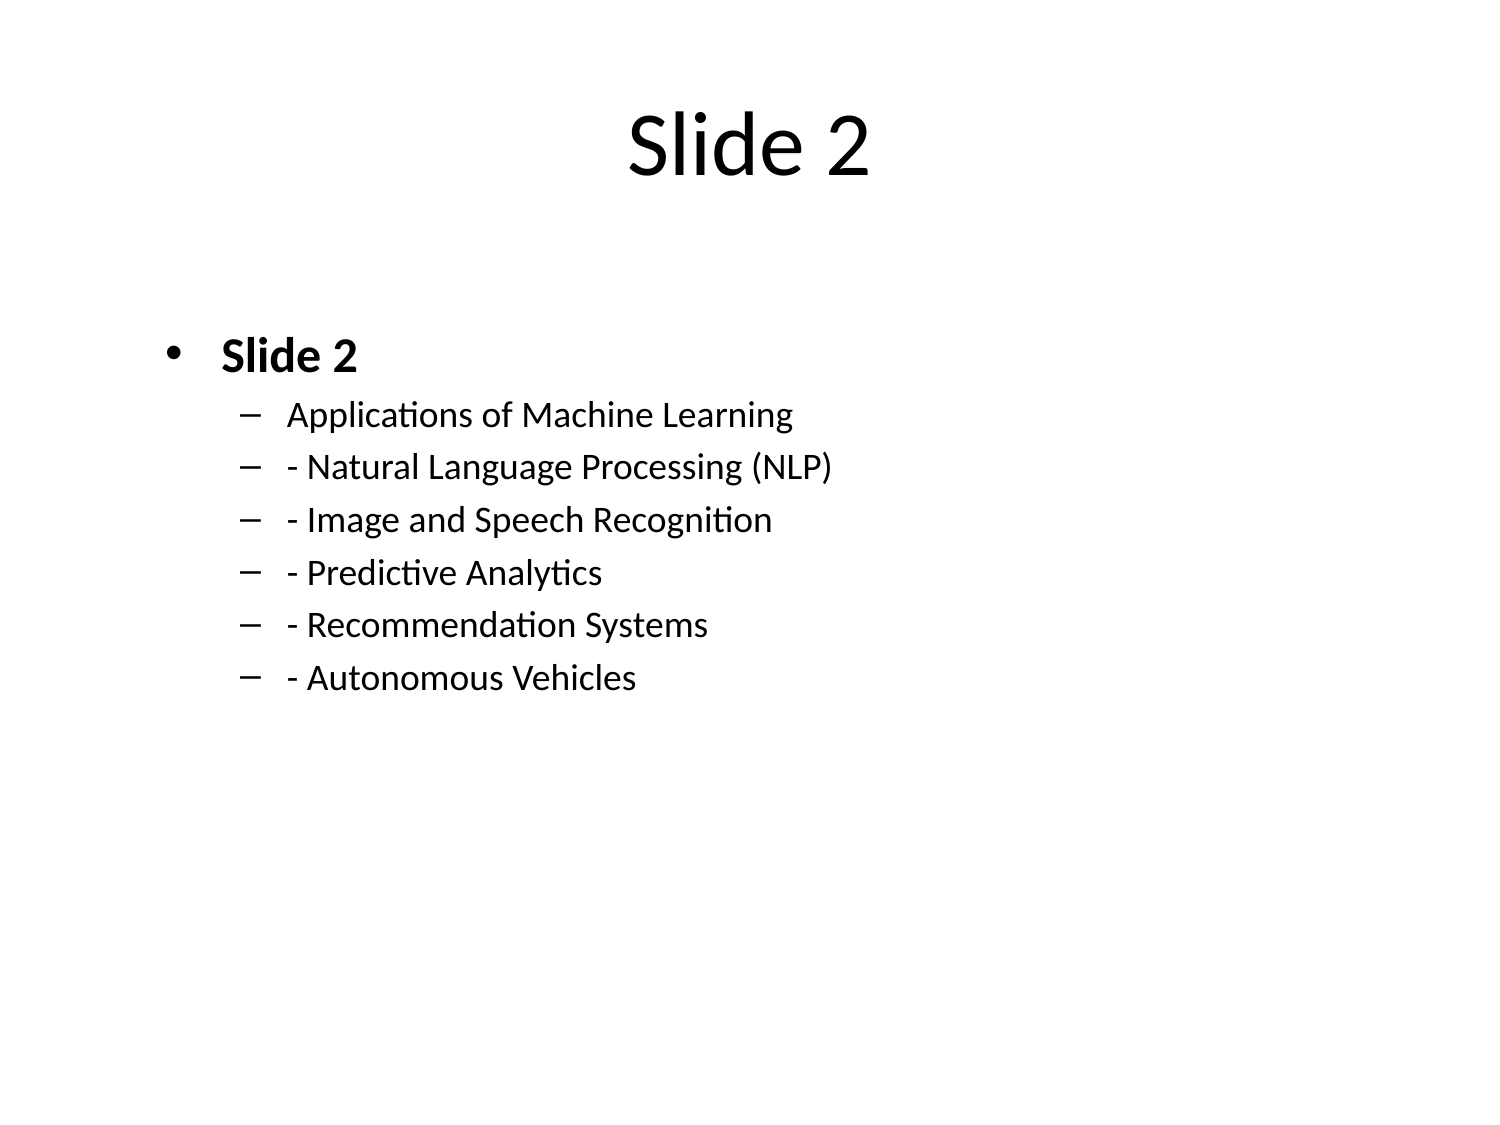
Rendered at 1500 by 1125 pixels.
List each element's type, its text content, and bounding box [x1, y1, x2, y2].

list Slide 2 Applications of Machine Learning - Natural Language Processing (NLP) - Image and Speech Recognition - Predictive Analytics - Recommendation Systems - Autonomous Vehicles [150, 224, 1425, 975]
title Slide 2 [75, 45, 1425, 233]
